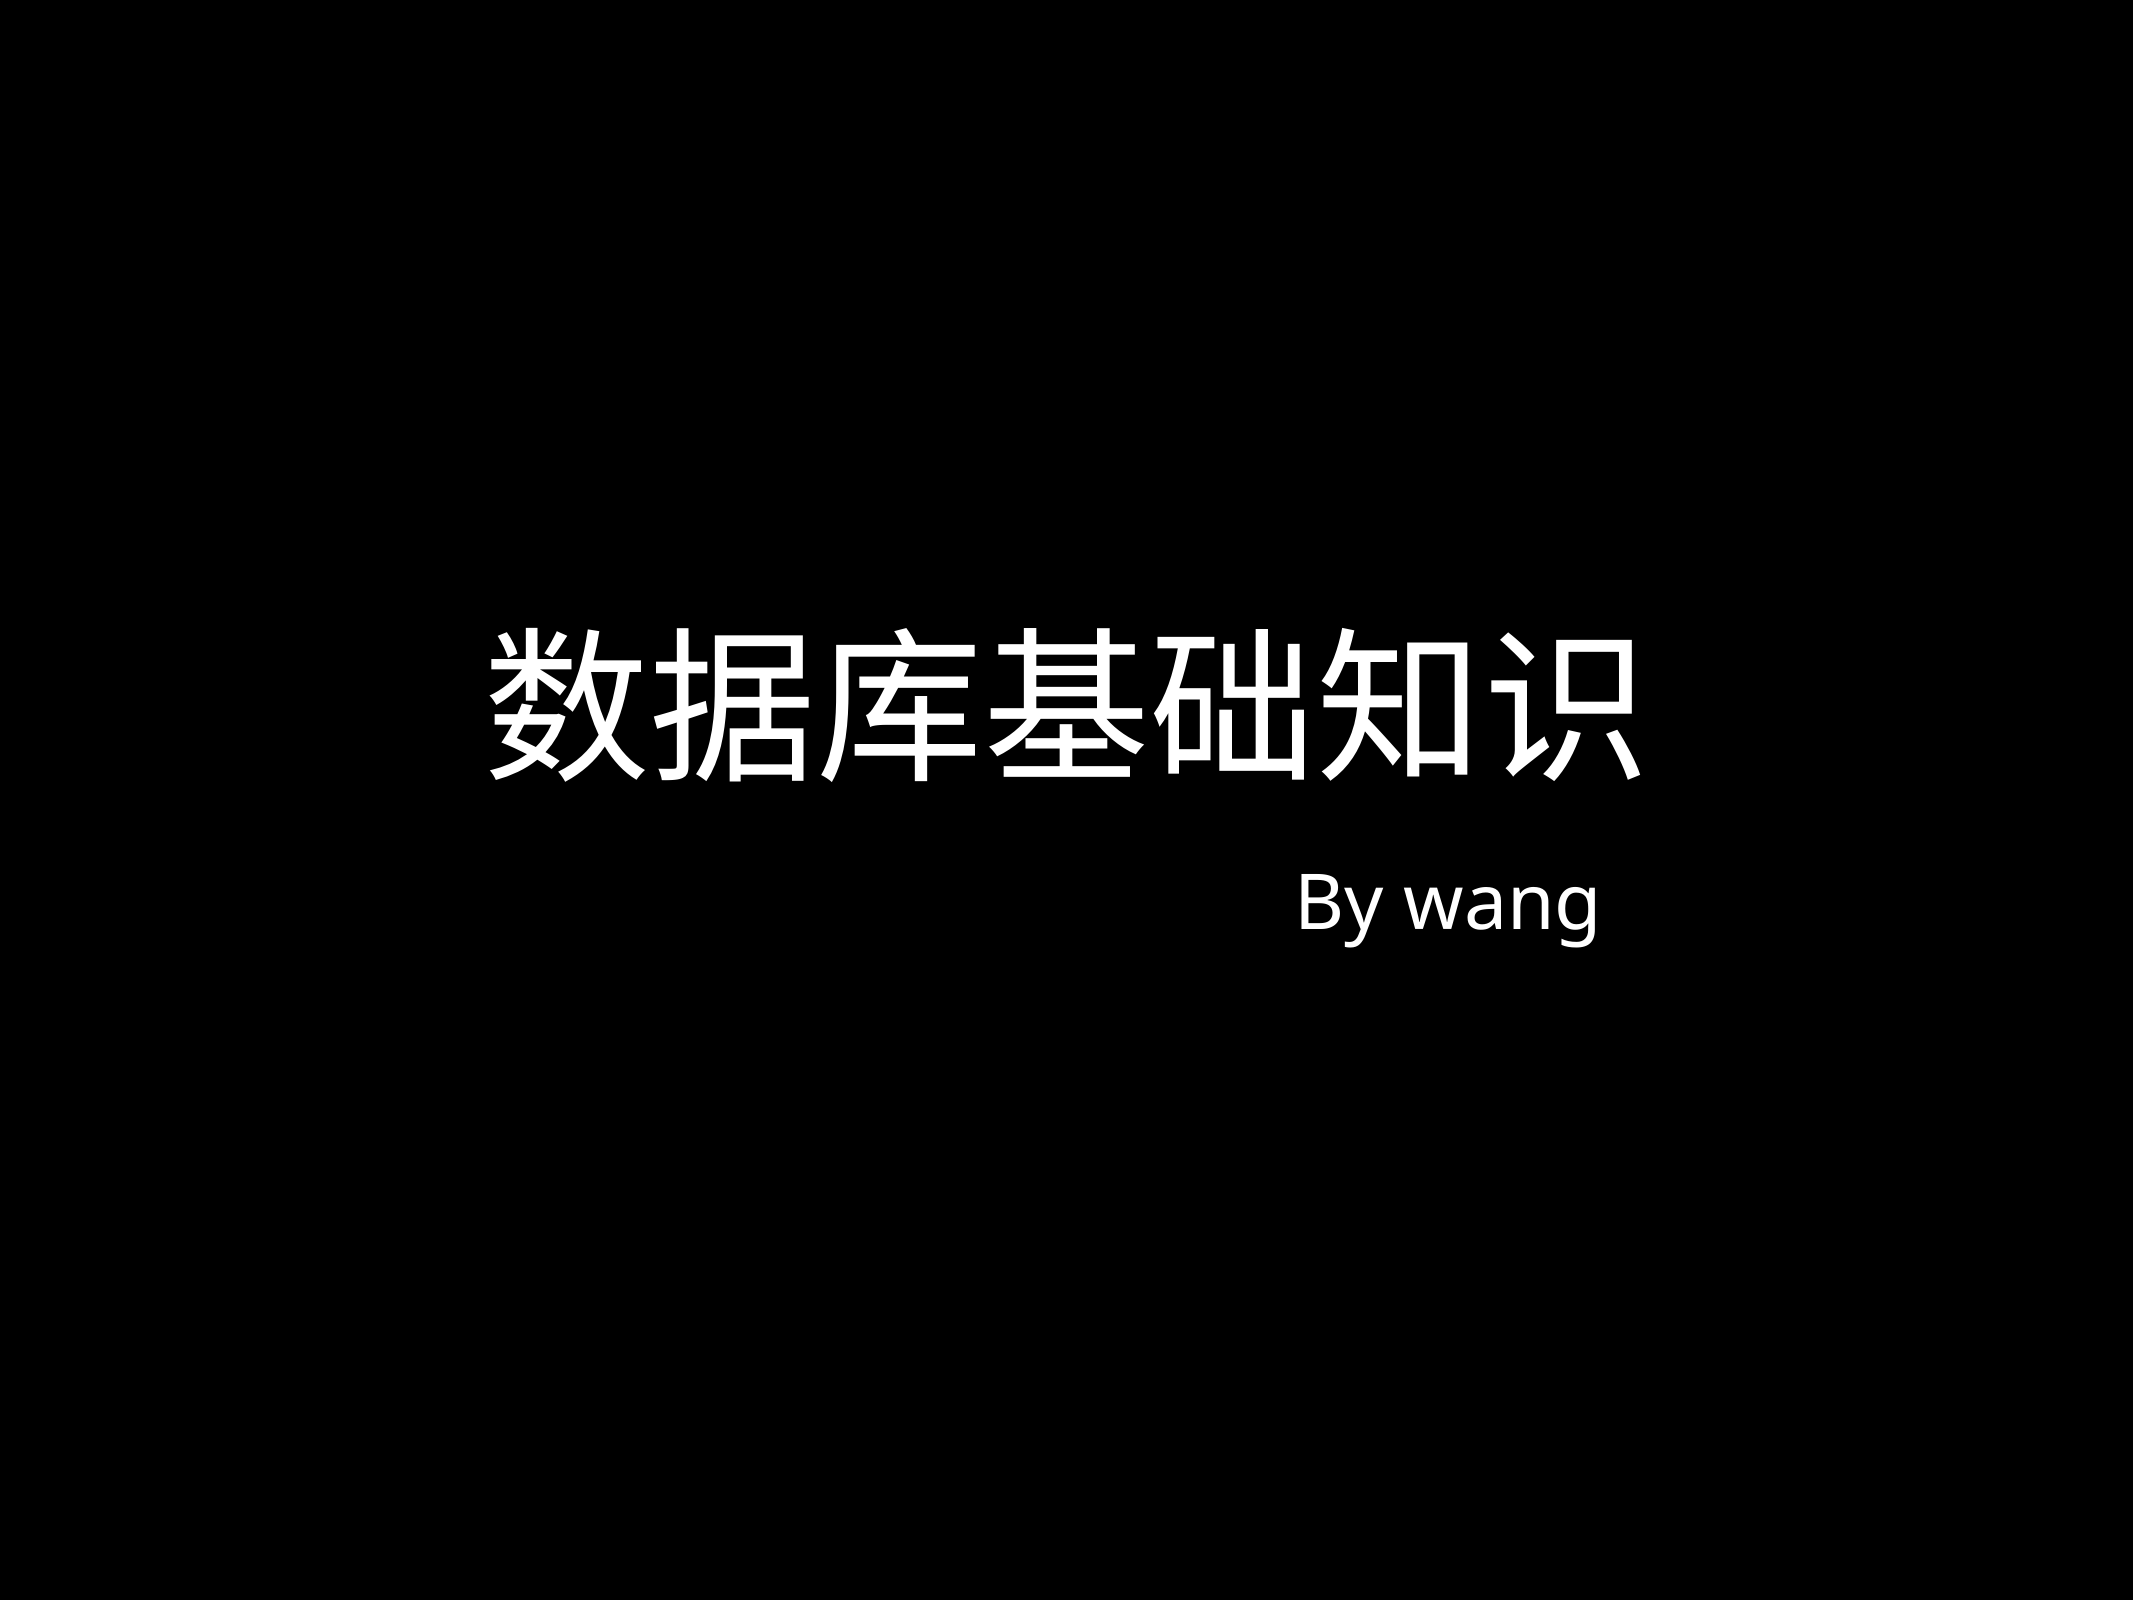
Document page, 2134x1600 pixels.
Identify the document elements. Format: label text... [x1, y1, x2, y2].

subtitle By wang [971, 843, 1926, 1011]
title 数据库基础知识 [207, 268, 1926, 811]
